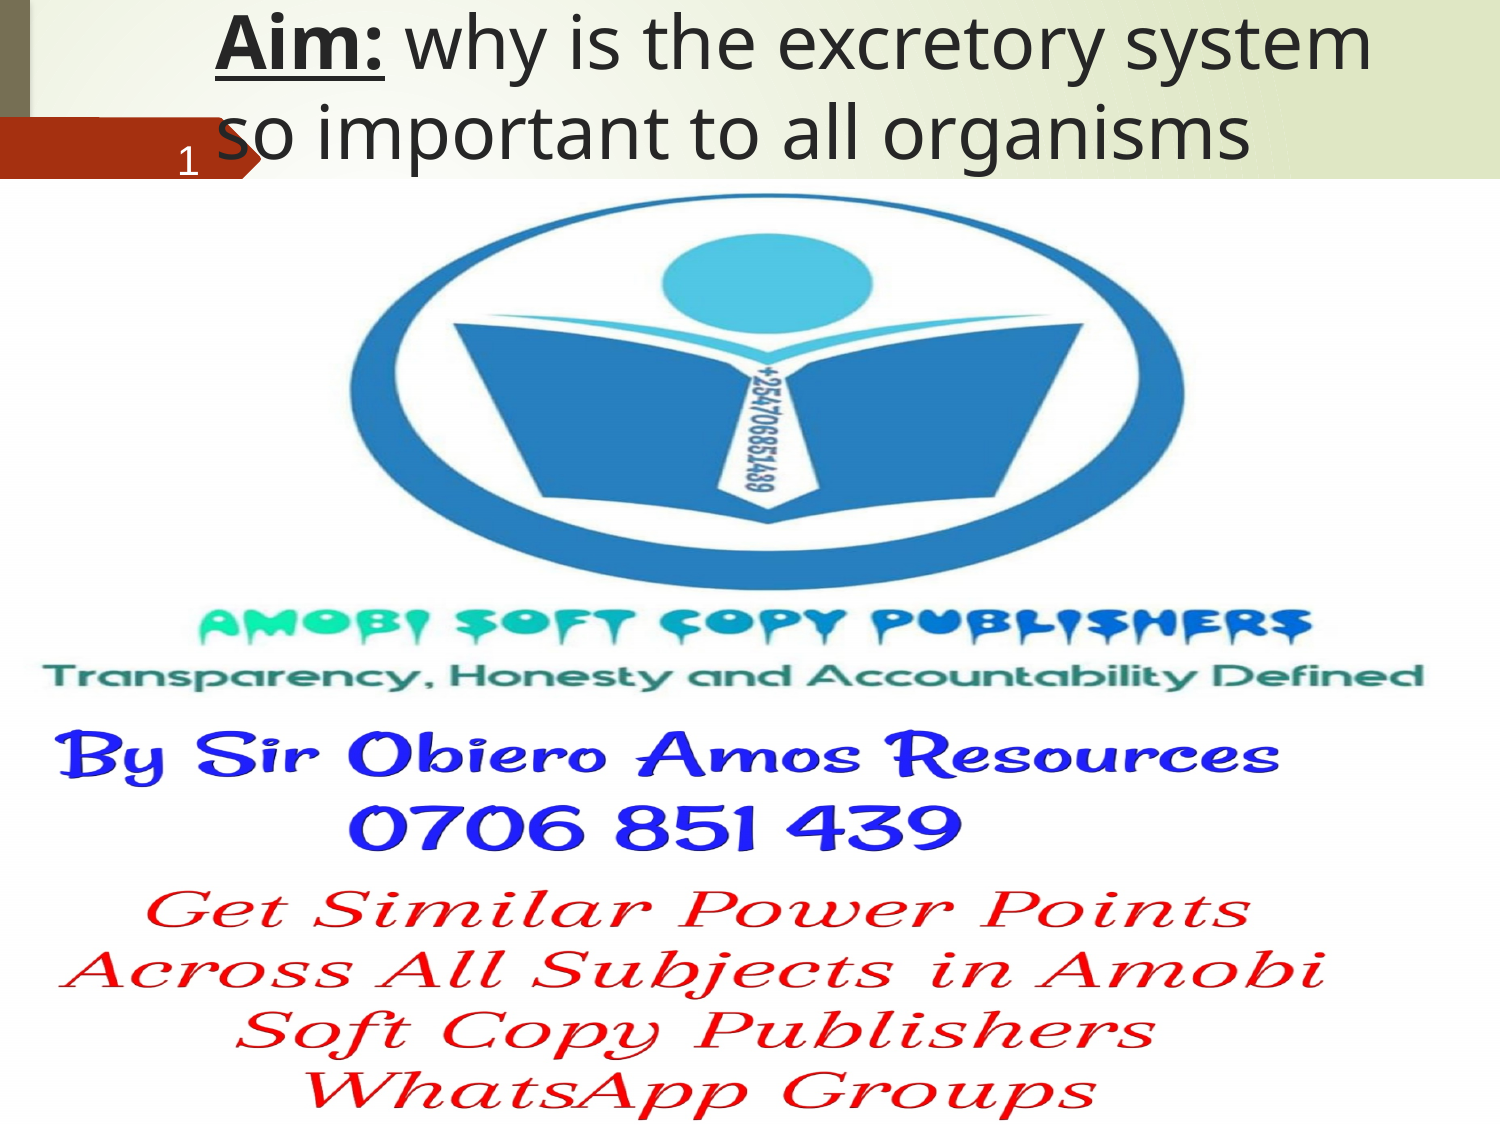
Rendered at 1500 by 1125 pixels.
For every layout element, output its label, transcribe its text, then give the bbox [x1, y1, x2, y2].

title Aim: why is the excretory system so important to all organisms [200, 0, 1469, 178]
picture [0, 178, 1500, 1125]
slide_number 1 [87, 129, 216, 178]
